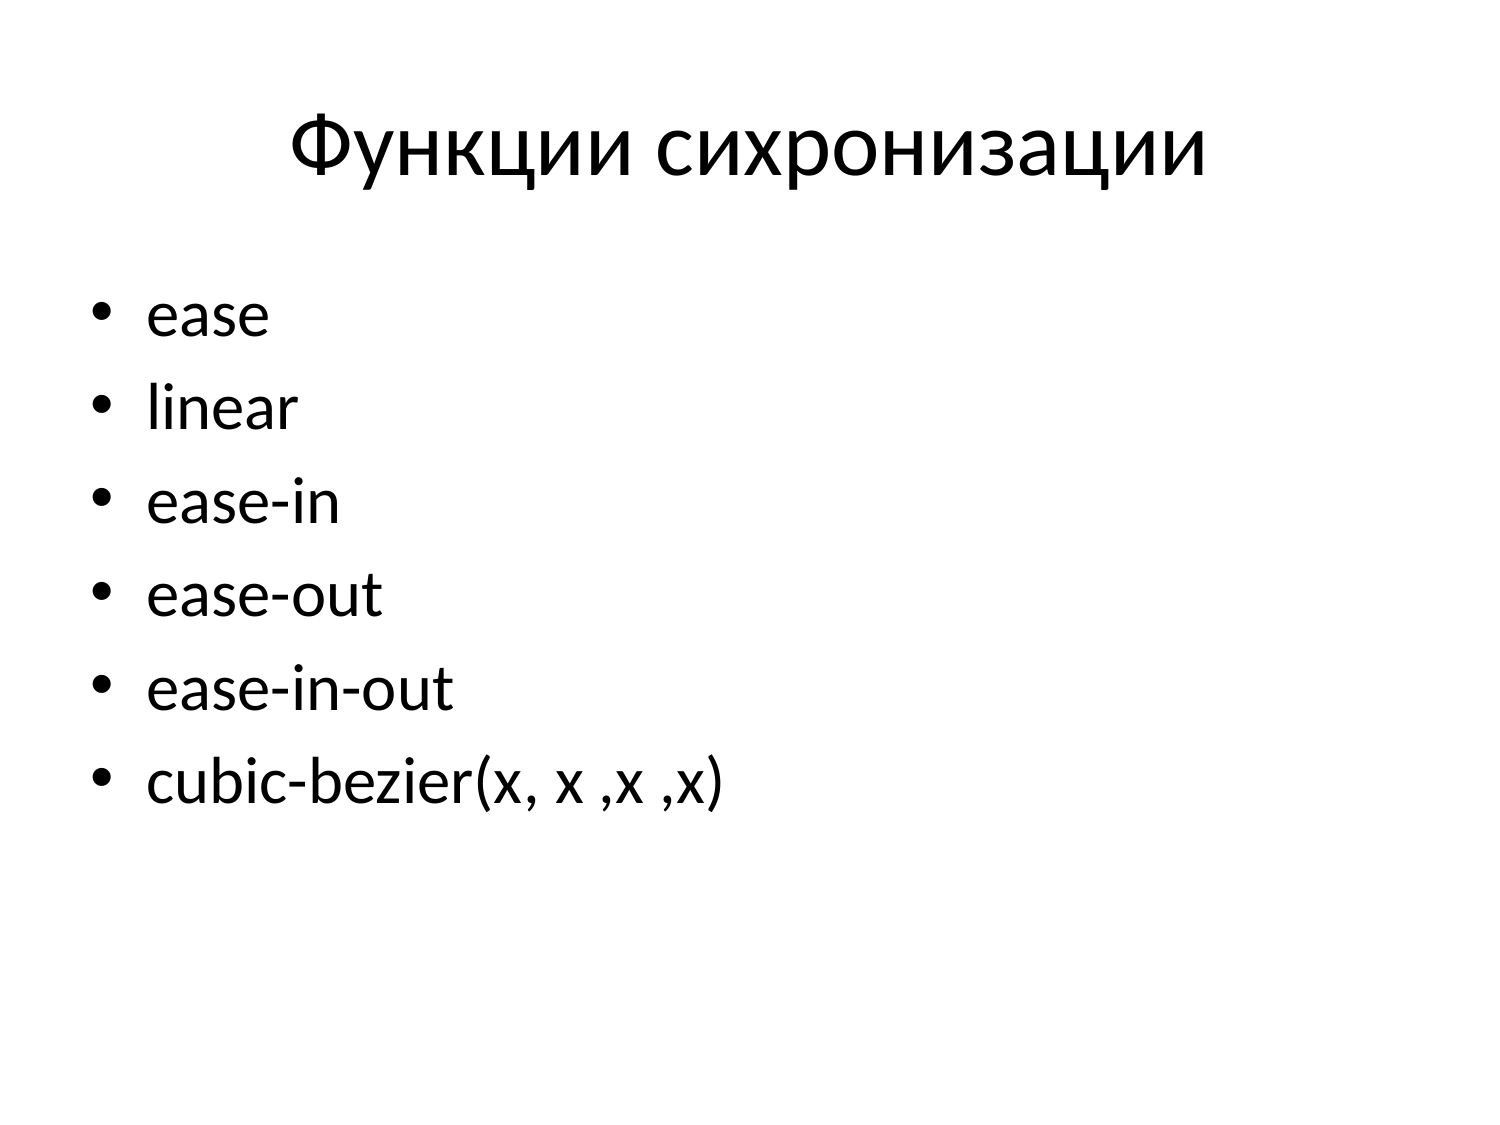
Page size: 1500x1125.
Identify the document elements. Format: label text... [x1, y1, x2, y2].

title Функции сихронизации [75, 45, 1425, 233]
list ease linear ease-in ease-out ease-in-out cubic-bezier(x, x ,x ,x) [75, 262, 1425, 1005]
